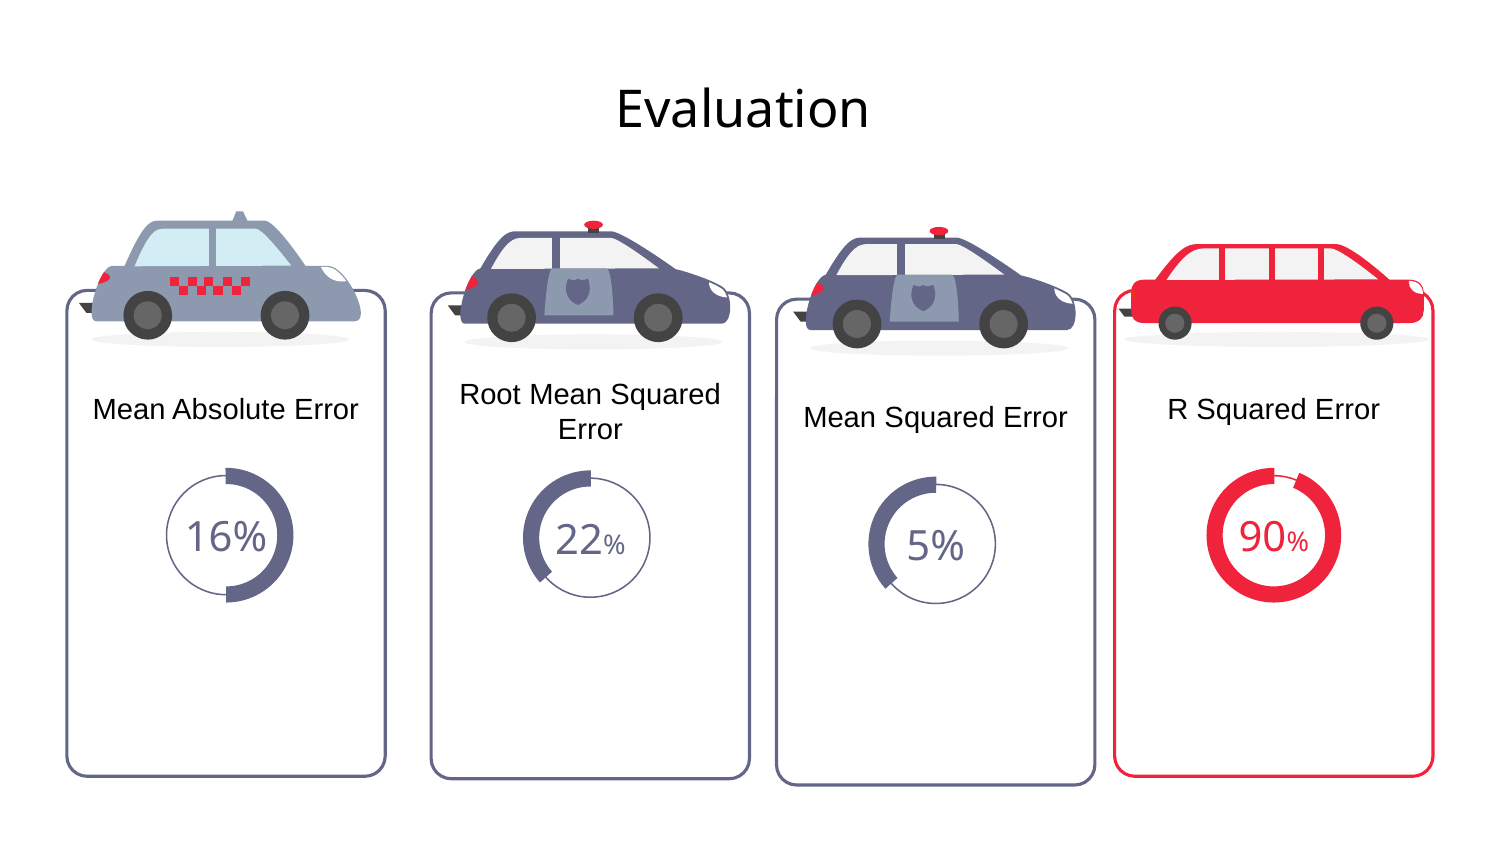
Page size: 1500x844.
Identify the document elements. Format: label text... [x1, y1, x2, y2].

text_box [430, 220, 750, 779]
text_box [66, 211, 386, 777]
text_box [776, 226, 1096, 786]
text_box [1114, 243, 1434, 777]
title Evaluation [67, 67, 1433, 147]
